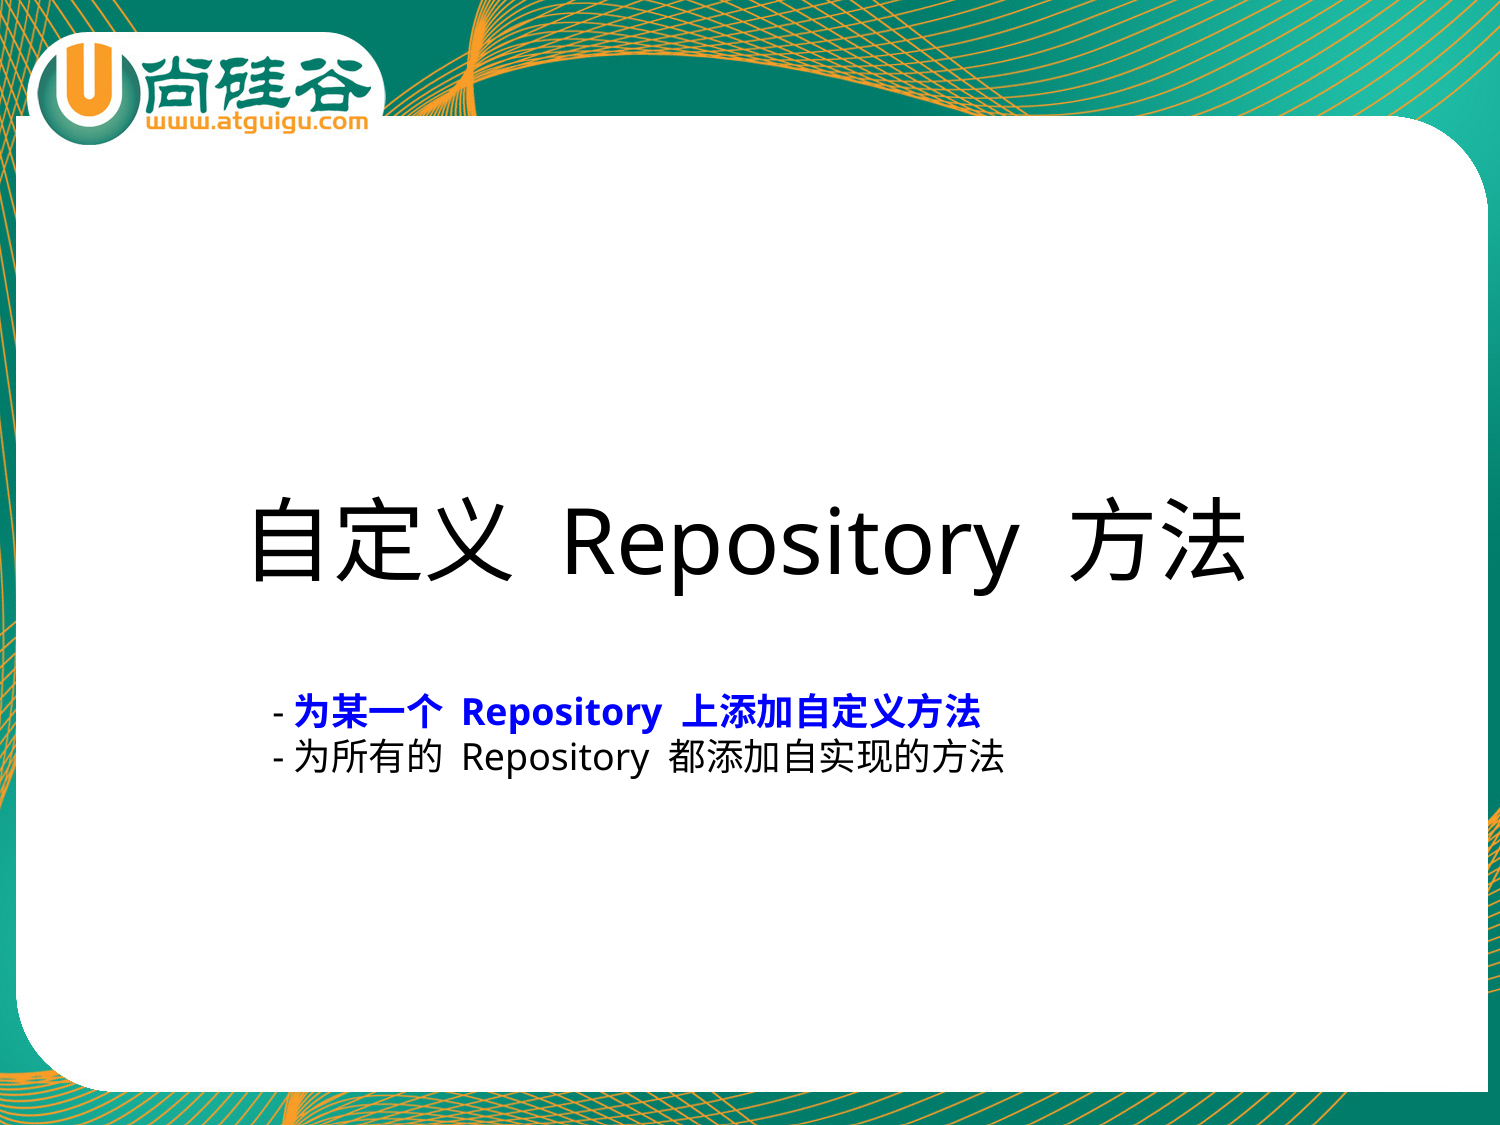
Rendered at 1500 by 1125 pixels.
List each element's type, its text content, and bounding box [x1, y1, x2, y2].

title 自定义 Repository 方法 [53, 444, 1439, 632]
picture [0, 0, 1500, 1125]
text_box -为某一个 Repository 上添加自定义方法 -为所有的 Repository 都添加自实现的方法 [257, 680, 1050, 786]
